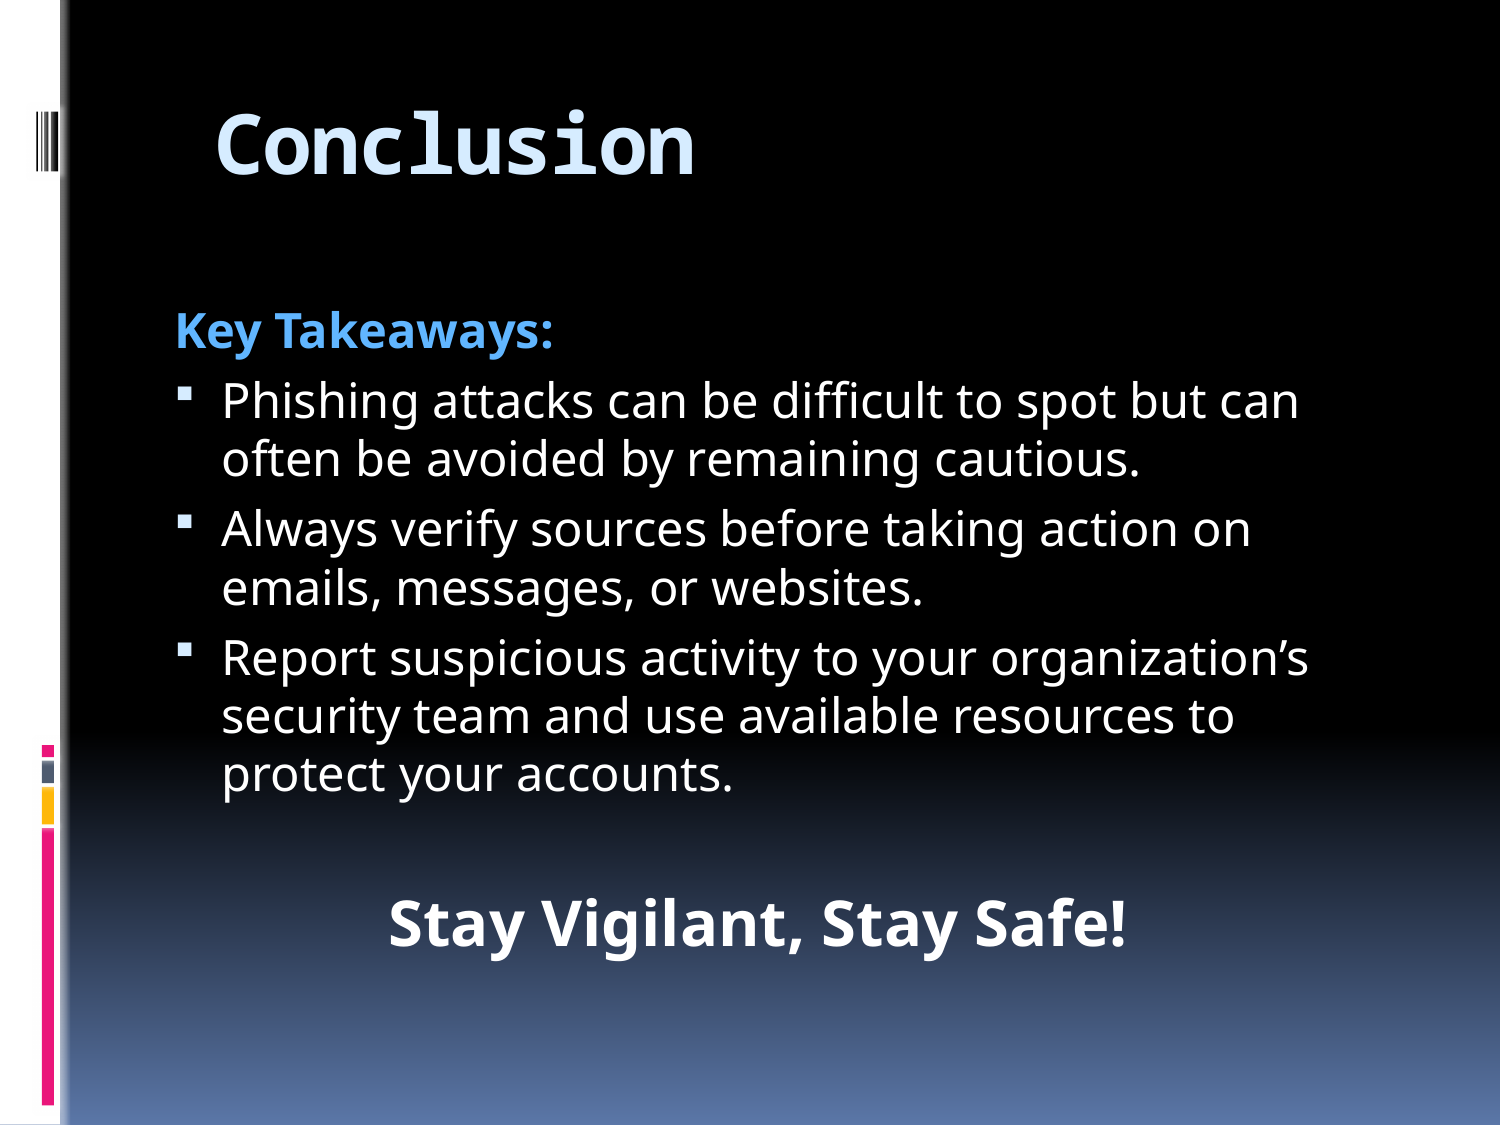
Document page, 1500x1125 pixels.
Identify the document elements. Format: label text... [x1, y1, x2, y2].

title Conclusion [150, 83, 1425, 234]
list Key Takeaways: Phishing attacks can be difficult to spot but can often be avoided by remaining cautious. Always verify sources before taking action on emails, messages, or websites. Report suspicious activity to your organization’s security team and use available resources to protect your accounts. Stay Vigilant, Stay Safe! [150, 292, 1425, 1043]
